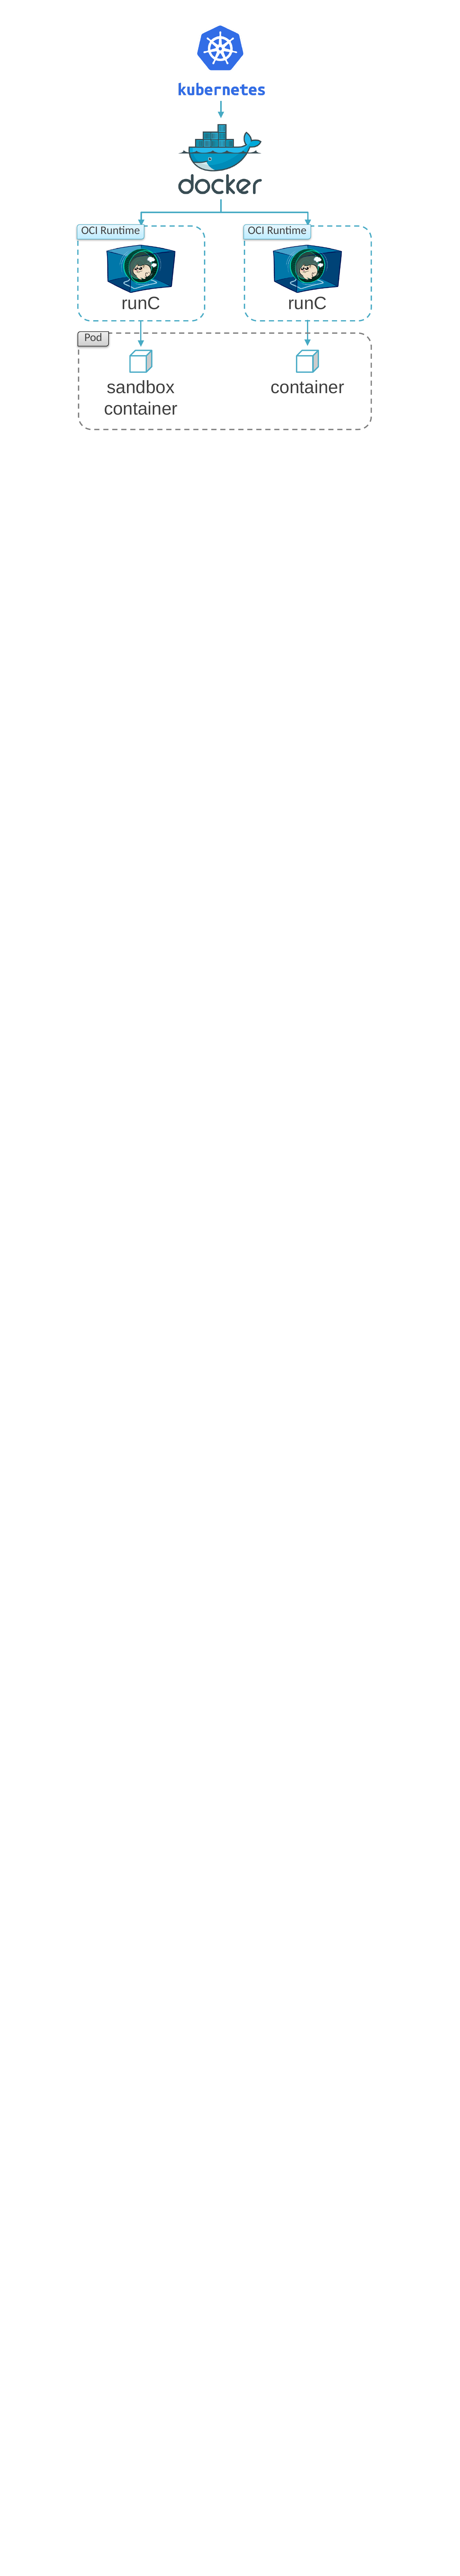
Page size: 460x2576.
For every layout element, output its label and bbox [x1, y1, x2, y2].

text_box [243, 224, 371, 321]
text_box [78, 332, 371, 430]
picture [173, 120, 269, 200]
text_box [77, 224, 205, 321]
text_box [167, 173, 195, 224]
picture [172, 24, 270, 97]
text_box [251, 169, 278, 224]
